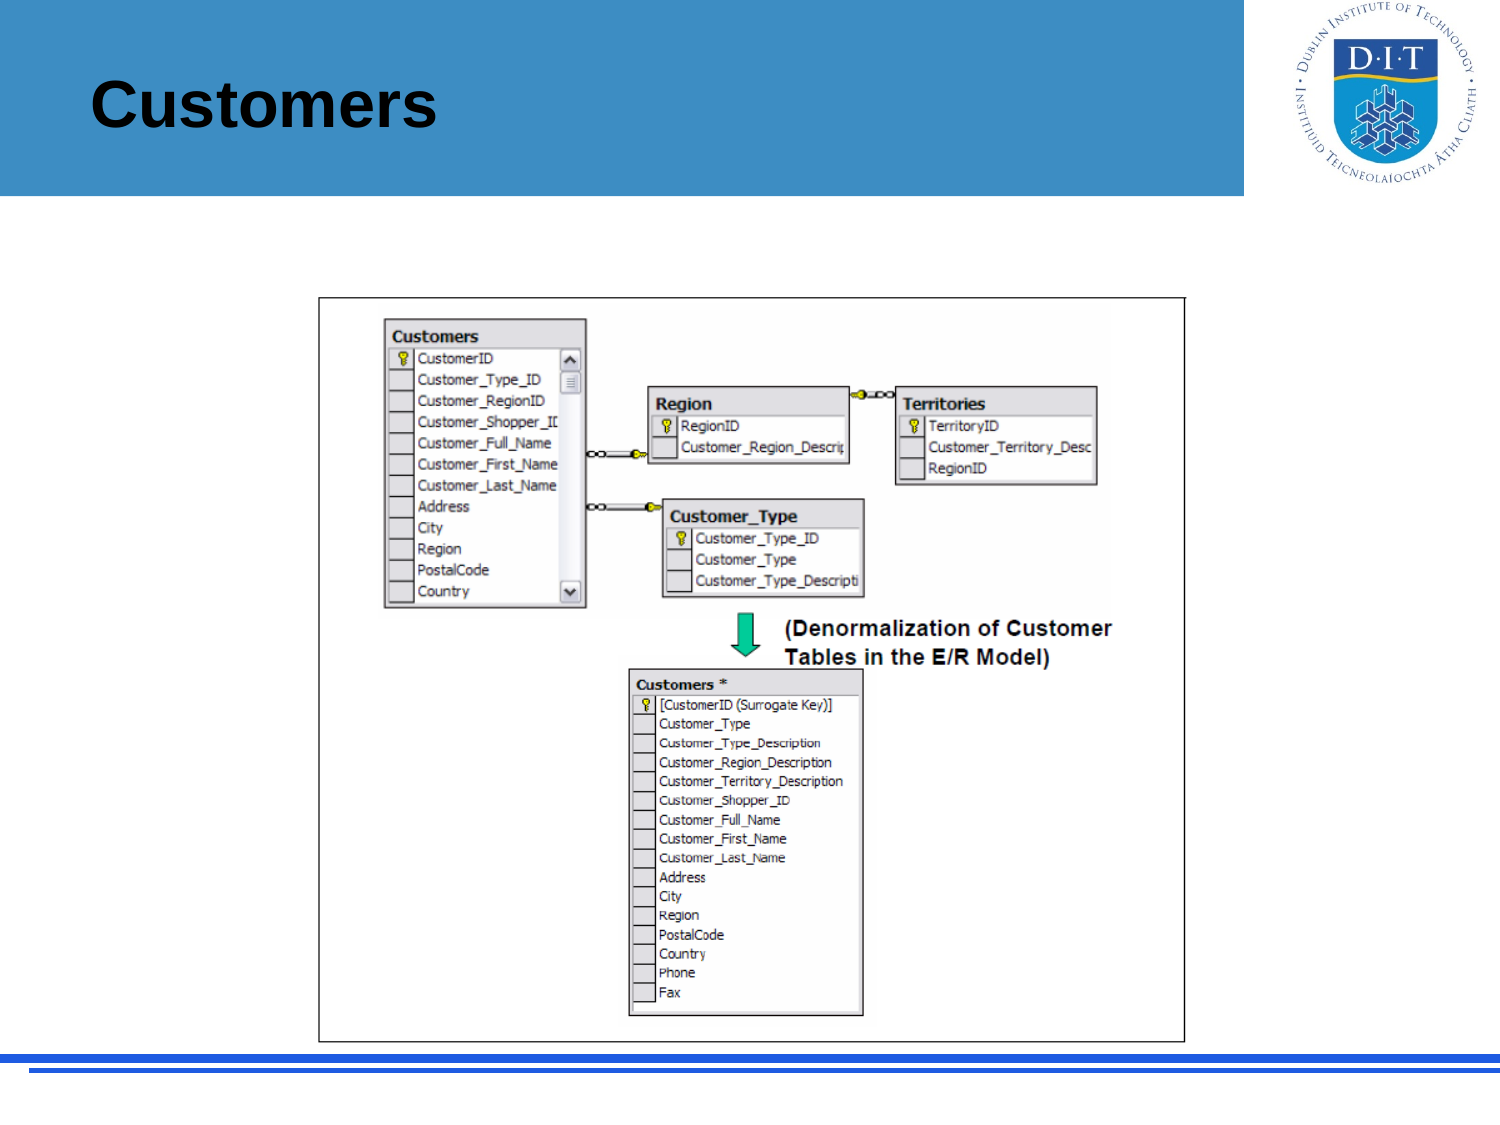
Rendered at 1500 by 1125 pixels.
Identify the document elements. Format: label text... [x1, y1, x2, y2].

picture [1293, 0, 1478, 185]
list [310, 290, 1189, 1051]
title Customers [74, 18, 1105, 182]
